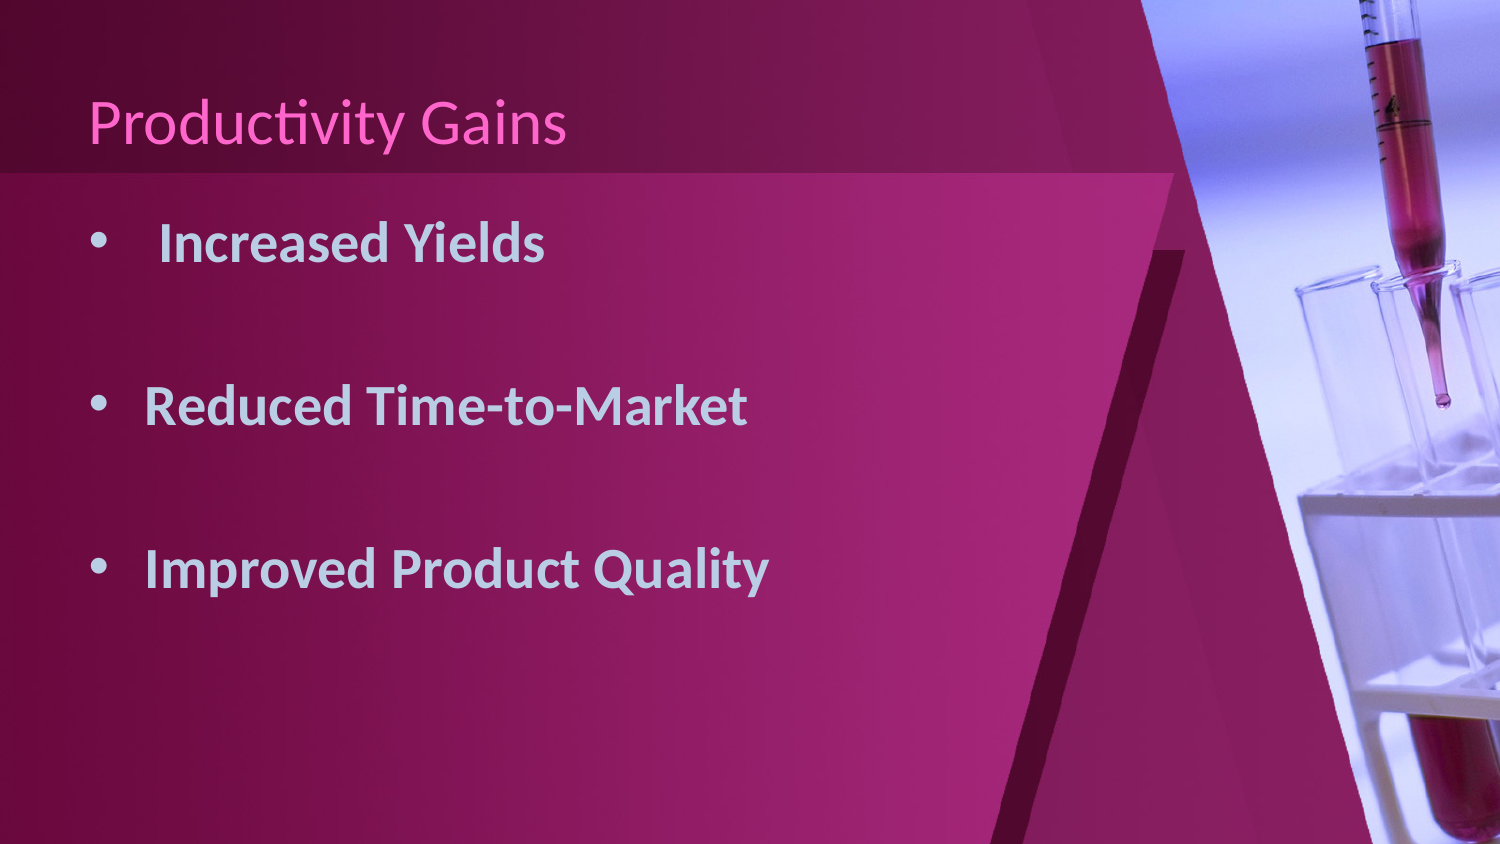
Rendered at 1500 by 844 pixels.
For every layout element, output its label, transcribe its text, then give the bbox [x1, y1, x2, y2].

list Increased Yields Reduced Time-to-Market Improved Product Quality [73, 196, 1076, 773]
picture [0, 0, 1500, 844]
title Productivity Gains [73, 71, 1277, 166]
